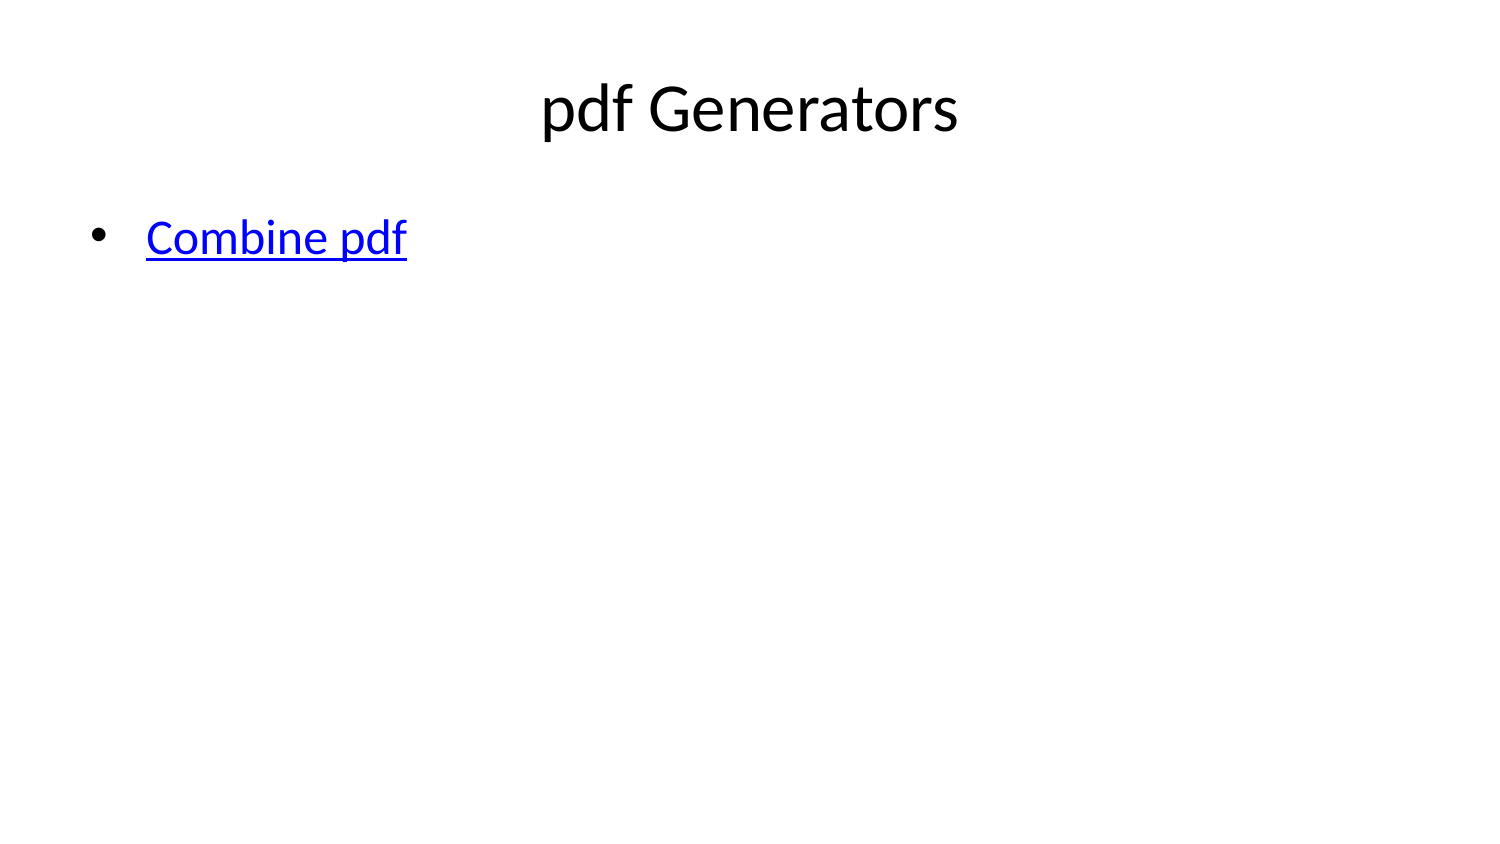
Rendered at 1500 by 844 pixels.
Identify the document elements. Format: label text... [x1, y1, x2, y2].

title pdf Generators [75, 33, 1425, 175]
list Combine pdf [75, 196, 1425, 754]
